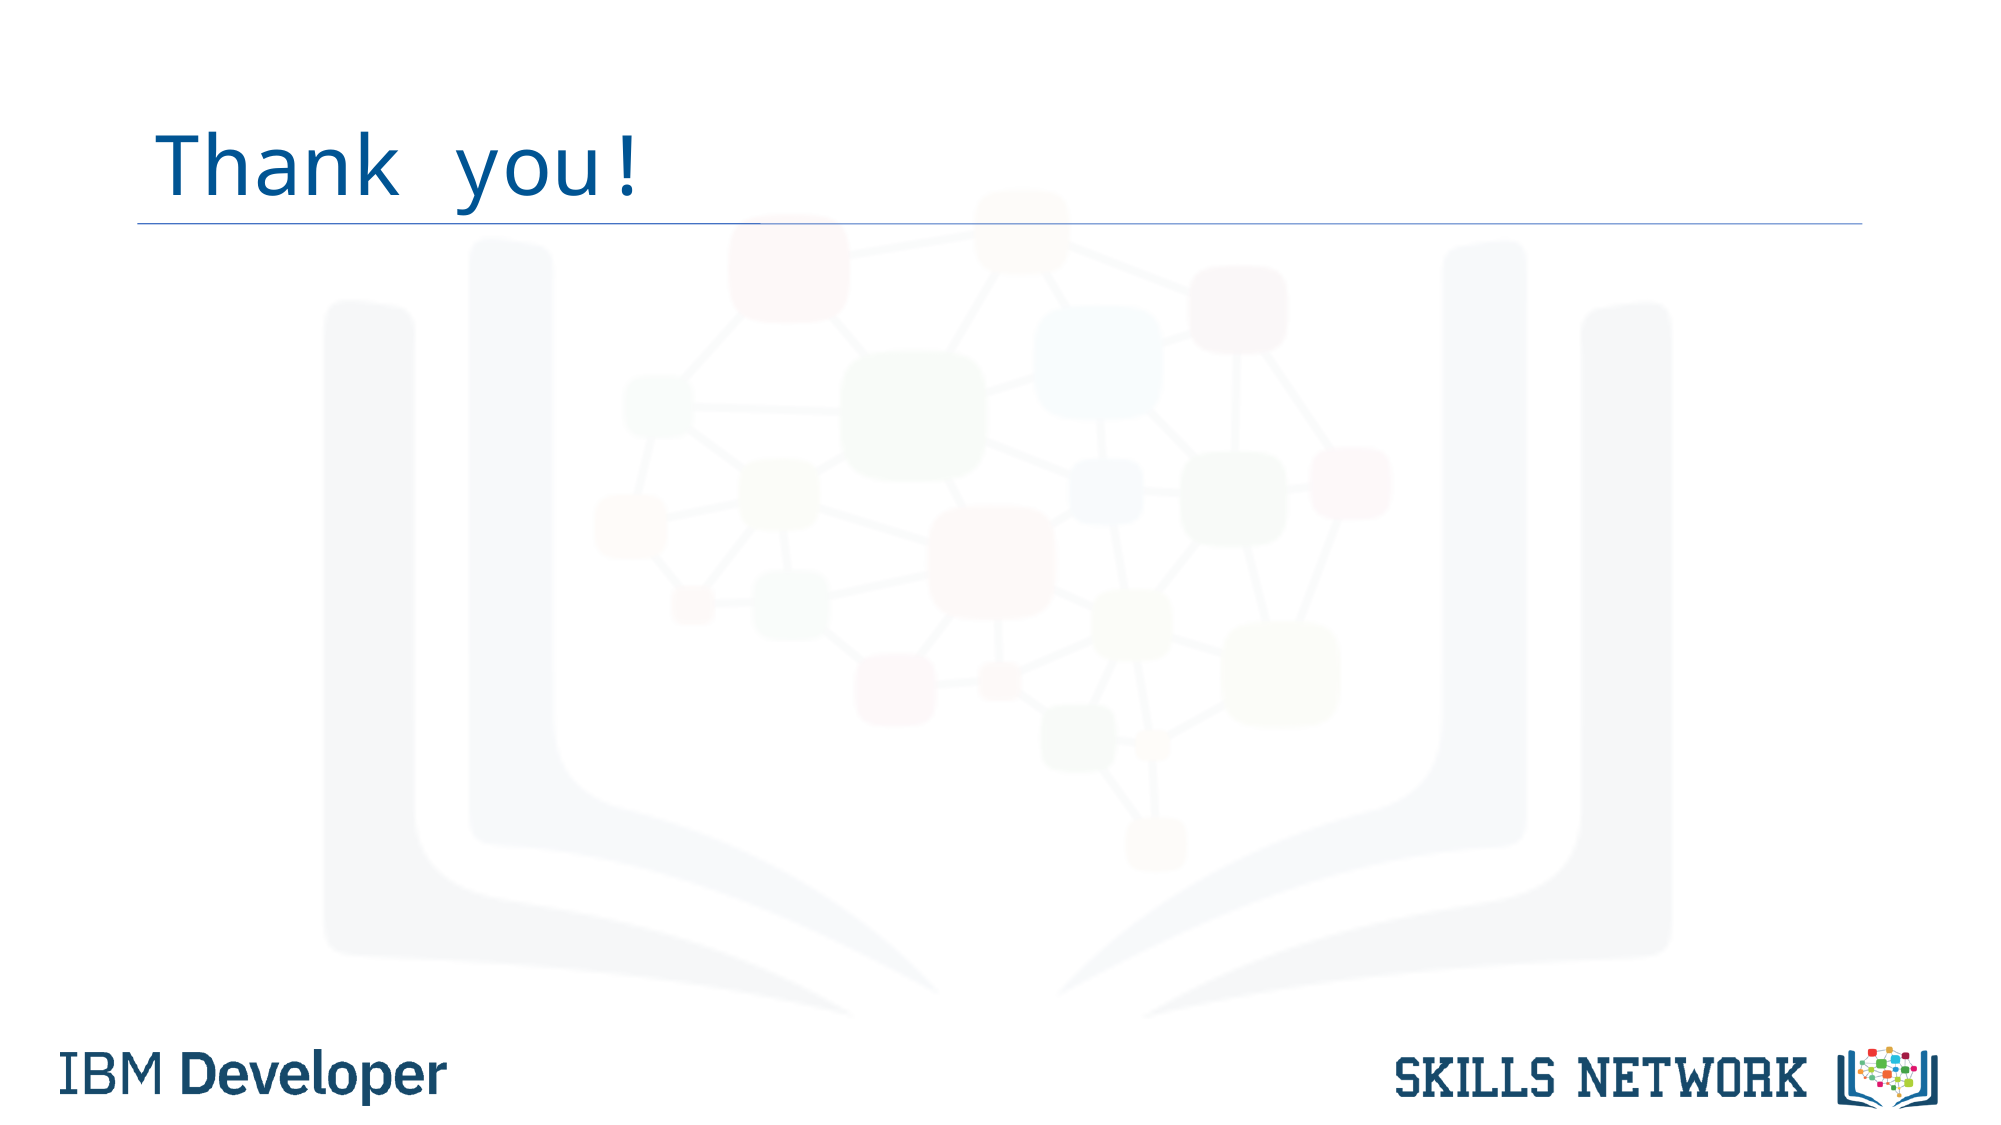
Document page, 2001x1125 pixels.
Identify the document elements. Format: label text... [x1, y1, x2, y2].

picture [1390, 1045, 1945, 1111]
picture [55, 1045, 459, 1108]
title Thank you! [137, 59, 1863, 278]
